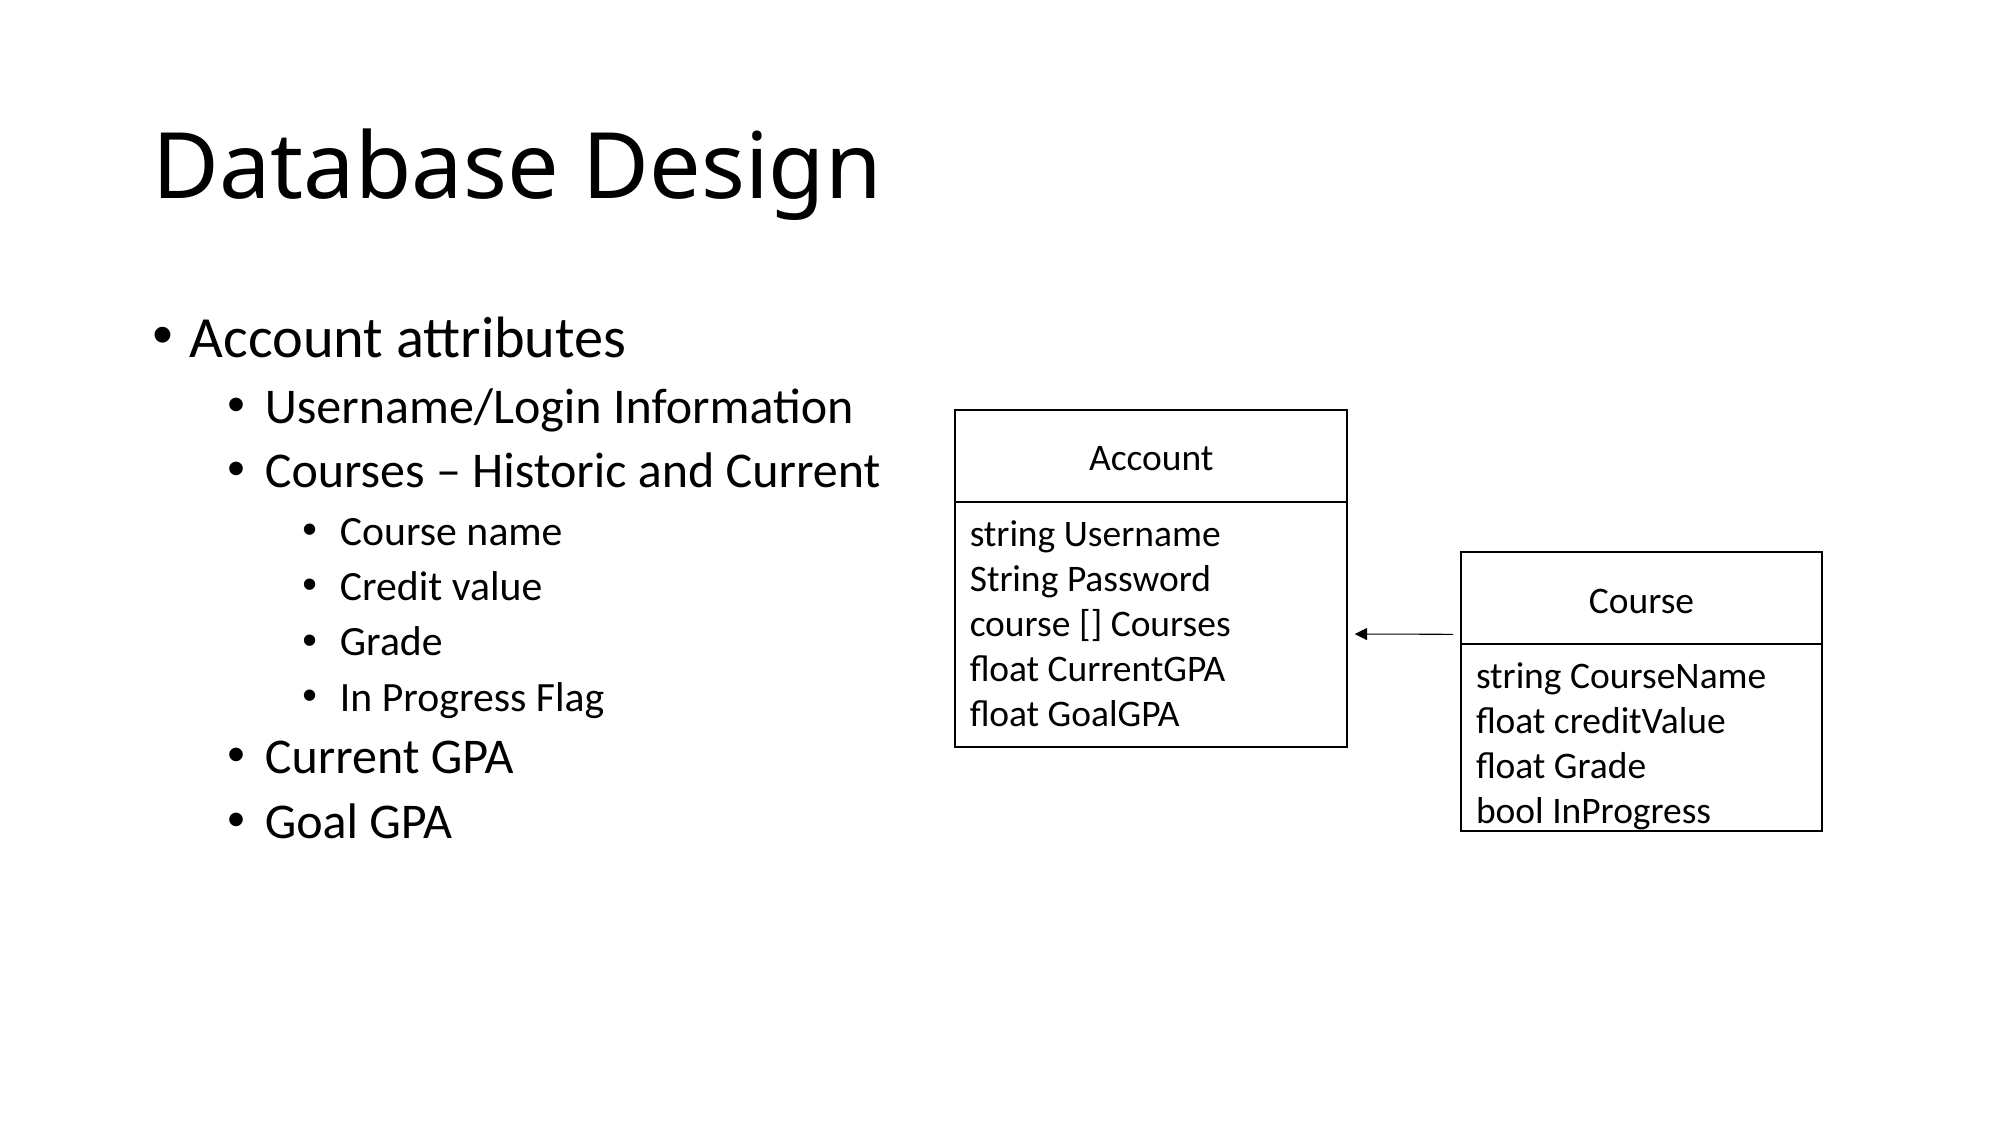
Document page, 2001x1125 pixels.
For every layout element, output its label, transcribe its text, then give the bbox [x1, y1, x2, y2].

text_box Account [954, 409, 1348, 501]
text_box Course [1460, 551, 1823, 643]
list Account attributes Username/Login Information Courses – Historic and Current Course name Credit value Grade In Progress Flag Current GPA Goal GPA [137, 299, 1863, 1014]
text_box string CourseName float creditValue float Grade bool InProgress [1460, 643, 1823, 832]
text_box string Username String Password course [] Courses float CurrentGPA float GoalGPA [954, 501, 1348, 748]
title Database Design [137, 59, 1863, 278]
